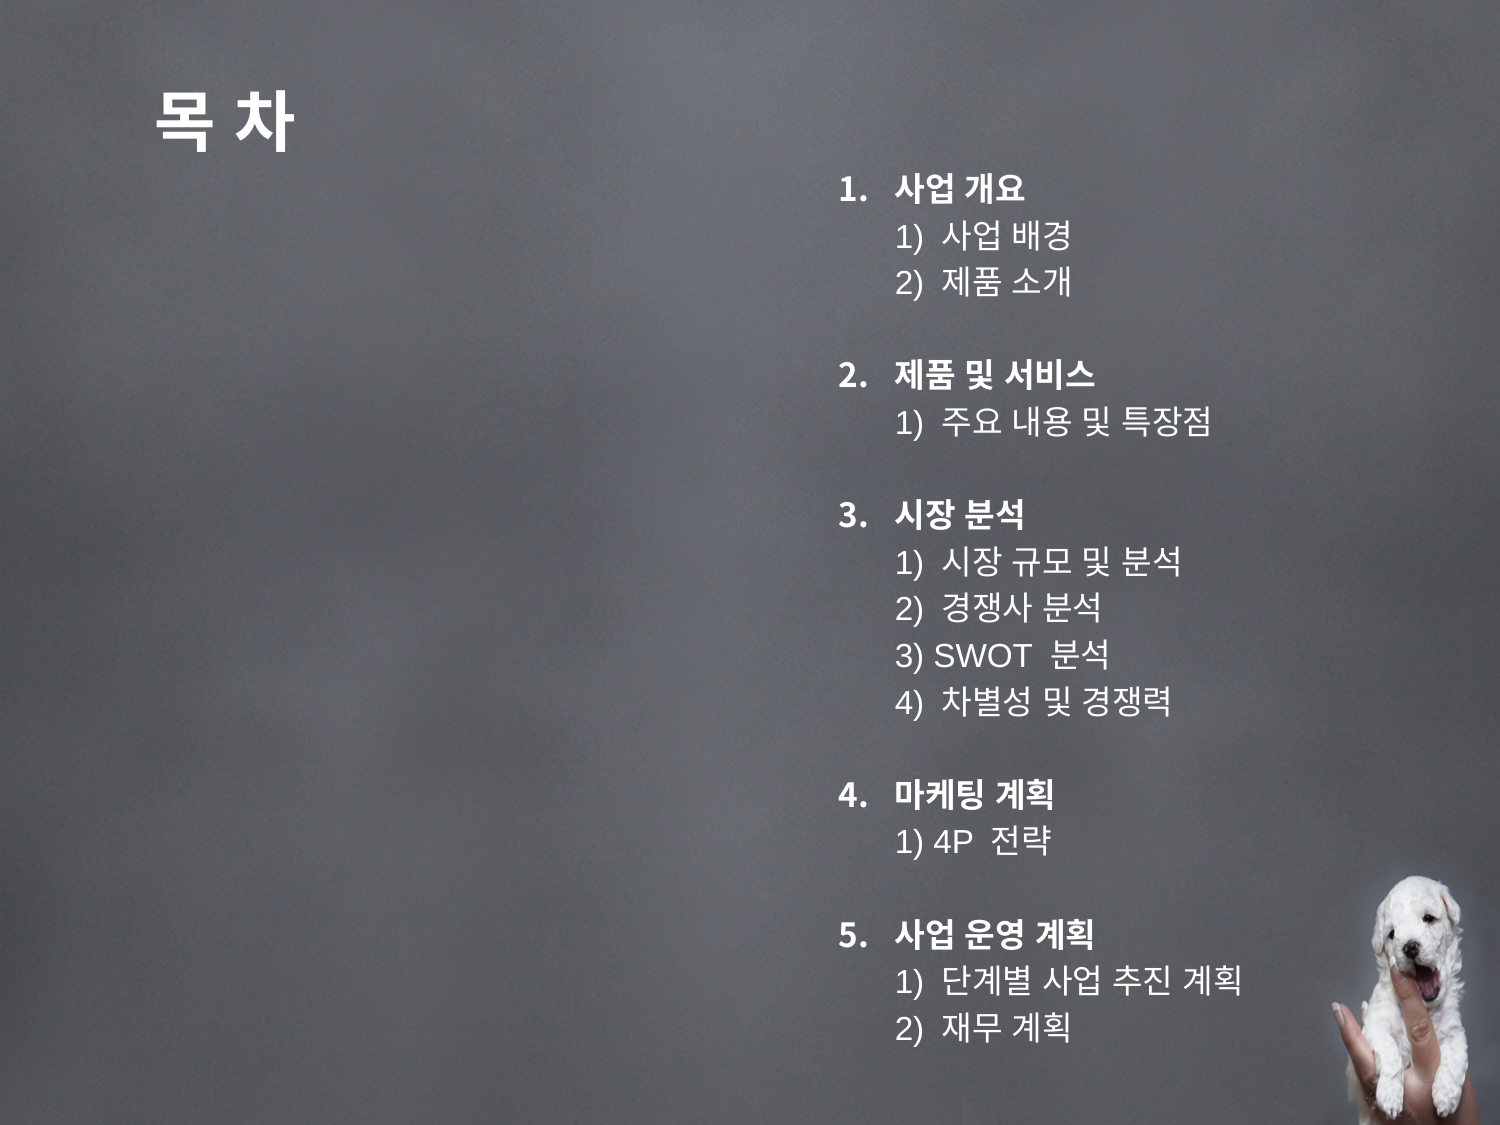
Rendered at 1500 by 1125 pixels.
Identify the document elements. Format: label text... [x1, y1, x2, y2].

list 사업 개요 1) 사업 배경 2) 제품 소개 제품 및 서비스 1) 주요 내용 및 특장점 시장 분석 1) 시장 규모 및 분석 2) 경쟁사 분석 3) SWOT 분석 4) 차별성 및 경쟁력 마케팅 계획 1) 4P 전략 사업 운영 계획 1) 단계별 사업 추진 계획 2) 재무 계획 [773, 216, 1375, 1039]
picture [0, 0, 1500, 1125]
title 목 차 [29, 22, 1500, 216]
